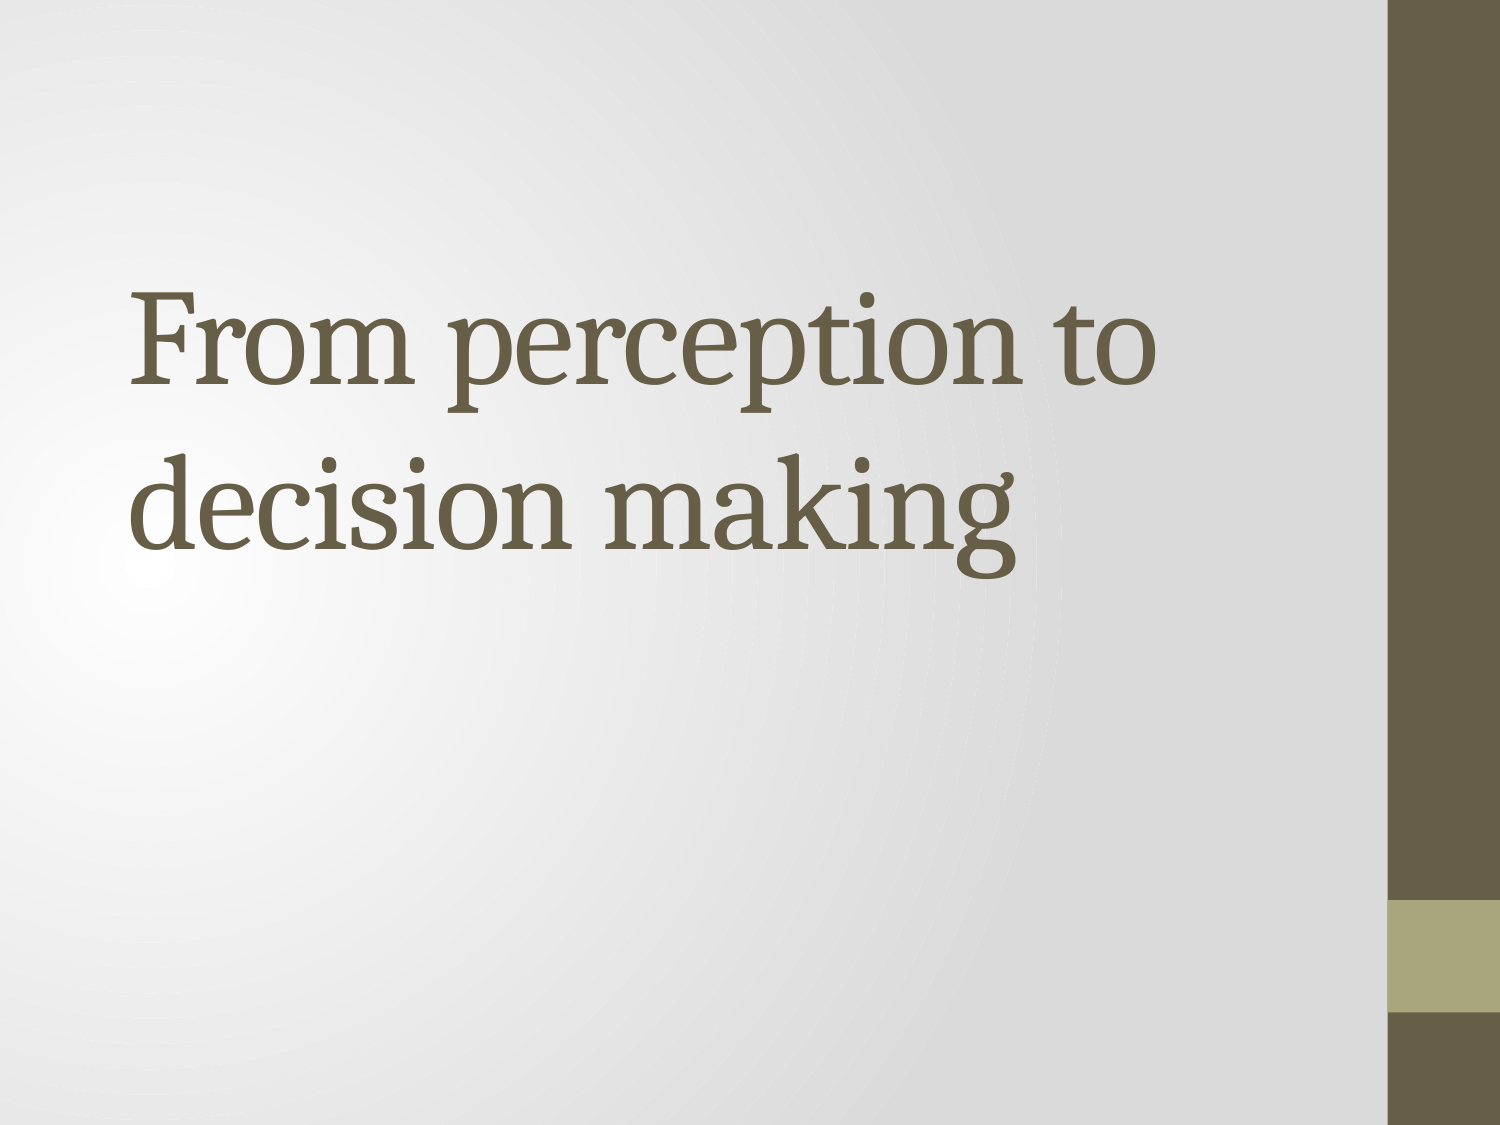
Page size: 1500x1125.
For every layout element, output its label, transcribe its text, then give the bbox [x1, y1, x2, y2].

title From perception to decision making [112, 231, 1350, 585]
